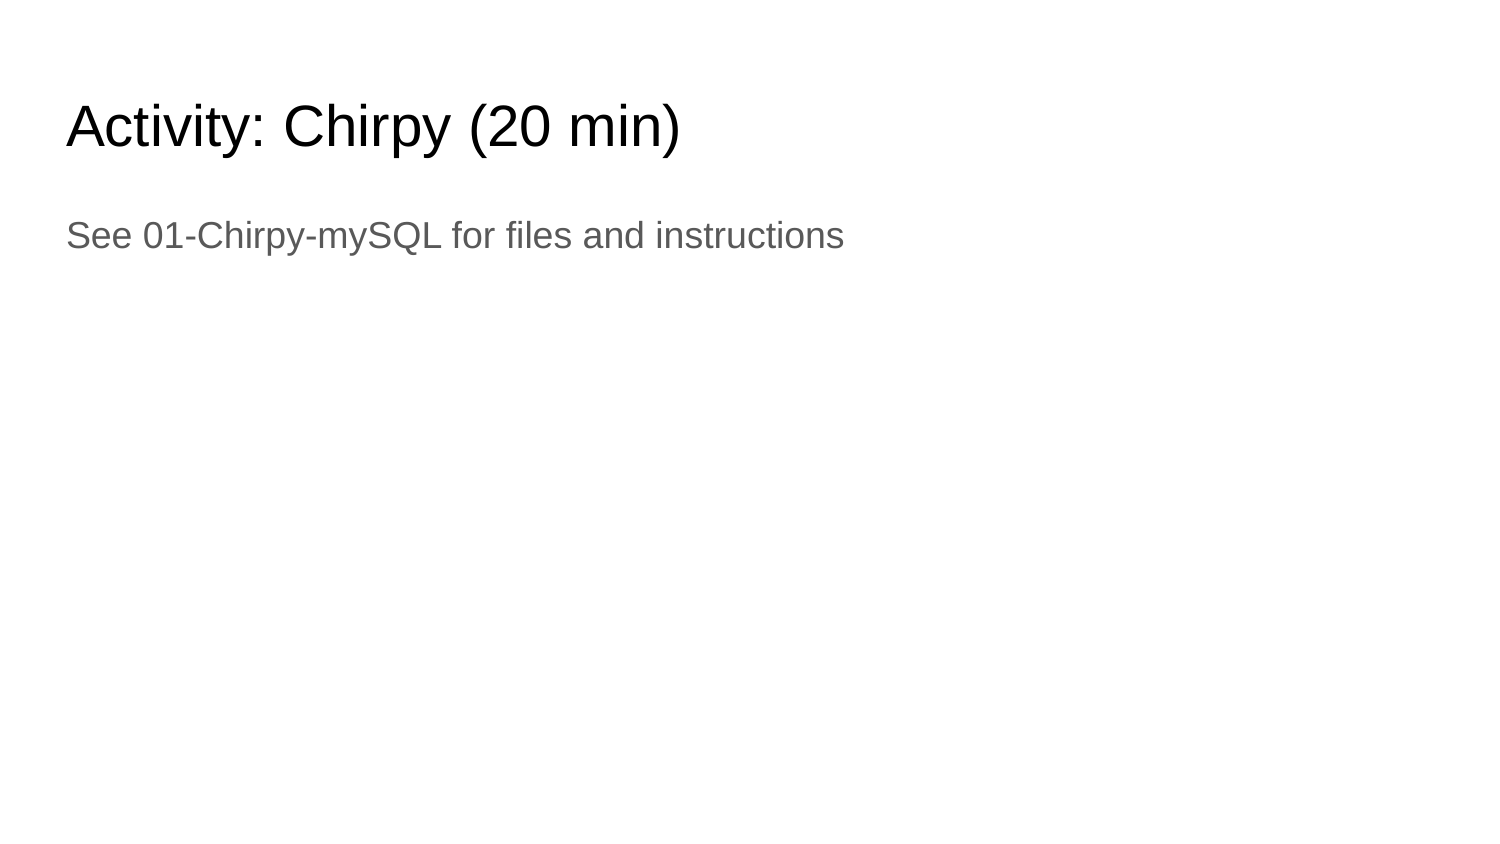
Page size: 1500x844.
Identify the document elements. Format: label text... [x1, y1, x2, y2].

title Activity: Chirpy (20 min) [51, 72, 1449, 167]
list See 01-Chirpy-mySQL for files and instructions [51, 189, 1449, 750]
